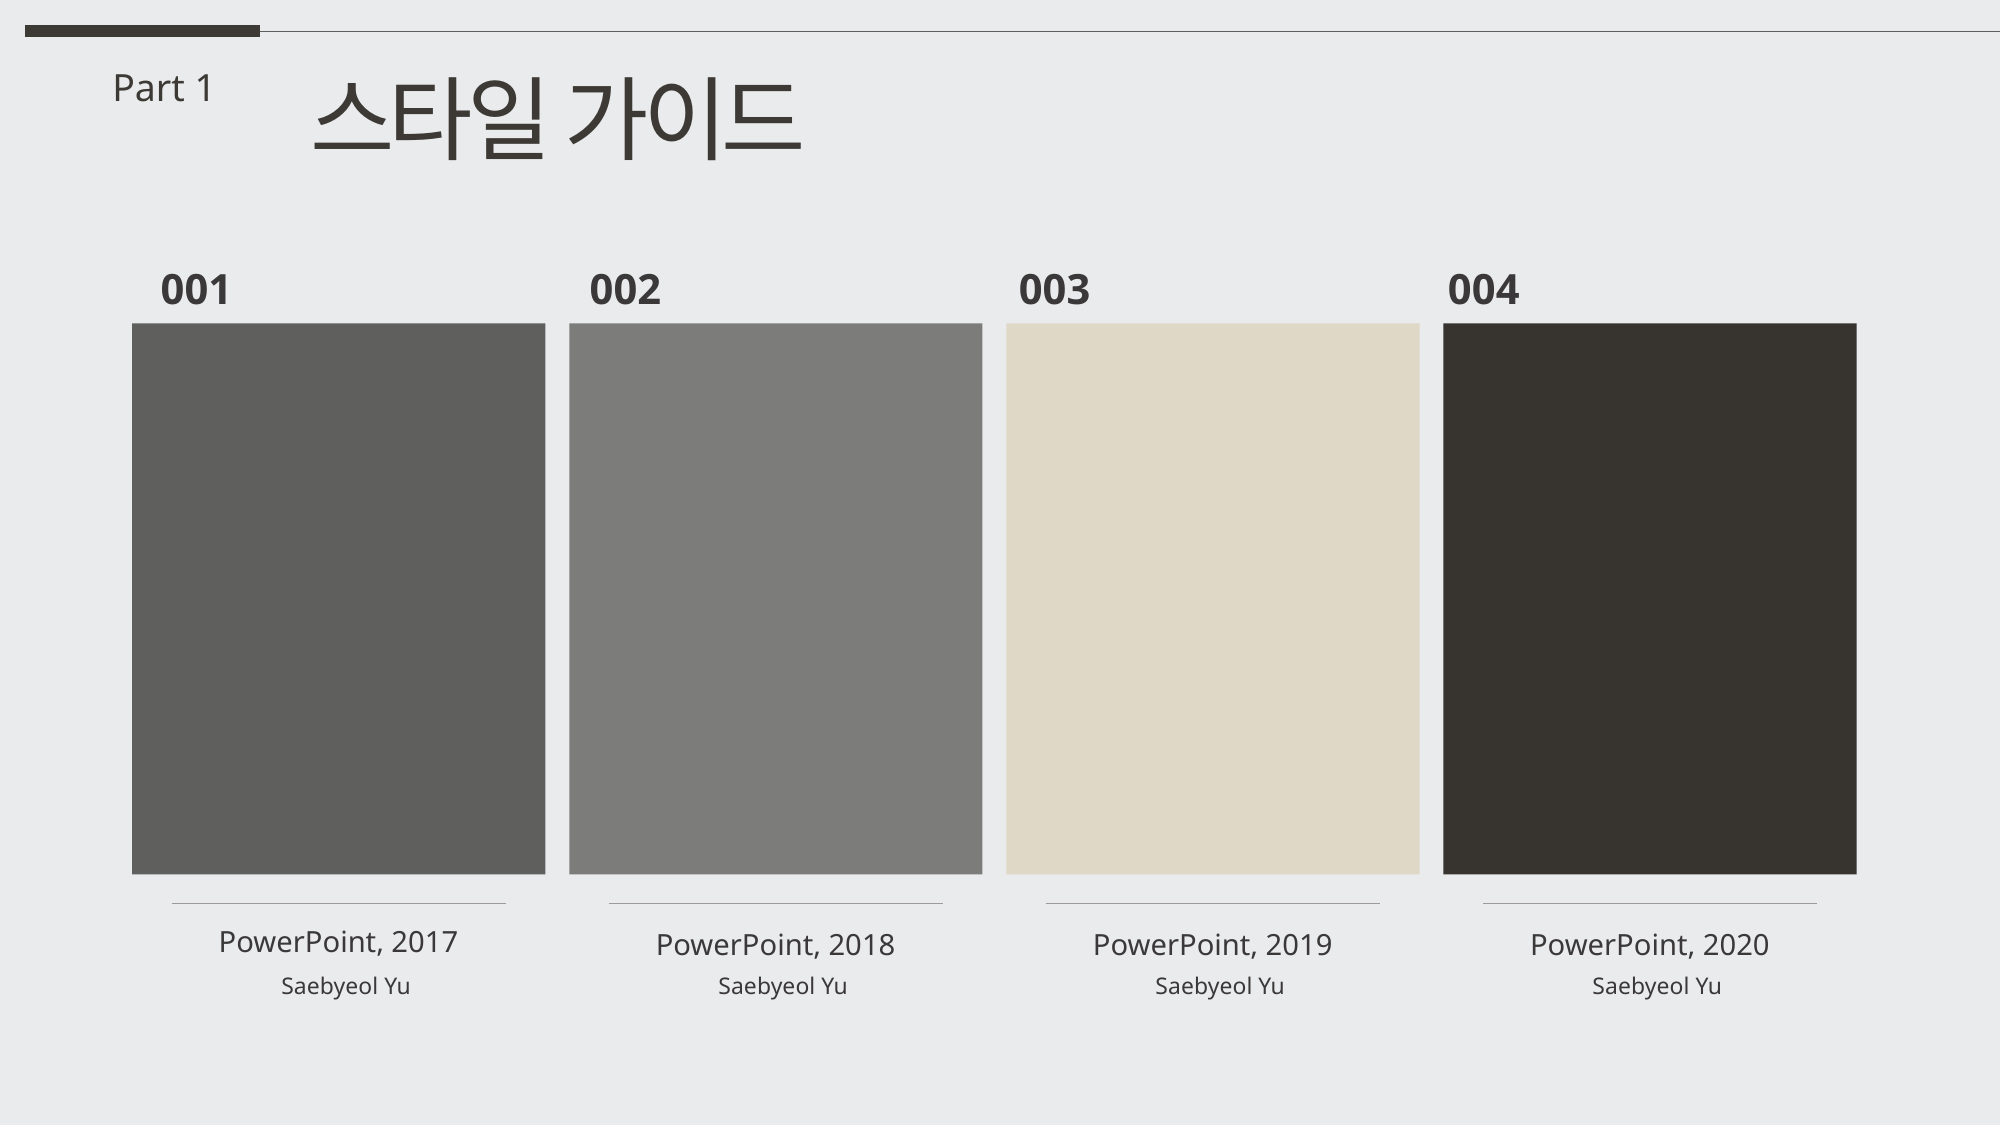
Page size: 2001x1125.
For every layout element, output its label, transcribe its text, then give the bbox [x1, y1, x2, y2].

text_box Saebyeol Yu [703, 963, 863, 1006]
text_box 002 [575, 255, 710, 321]
text_box PowerPoint, 2020 [1515, 919, 1785, 969]
text_box 스타일 가이드 [296, 54, 821, 179]
text_box Saebyeol Yu [1140, 963, 1300, 1006]
text_box 001 [145, 255, 555, 321]
text_box [131, 322, 546, 875]
text_box Part 1 [97, 56, 232, 117]
text_box Saebyeol Yu [1577, 963, 1737, 1006]
text_box [1442, 322, 1858, 875]
text_box 004 [1433, 255, 1568, 321]
text_box PowerPoint, 2017 [203, 915, 474, 966]
text_box PowerPoint, 2018 [641, 919, 911, 969]
text_box PowerPoint, 2019 [1078, 919, 1348, 969]
text_box [568, 322, 983, 875]
text_box Saebyeol Yu [266, 963, 426, 1006]
text_box [1005, 322, 1421, 875]
text_box 003 [1004, 255, 1139, 321]
